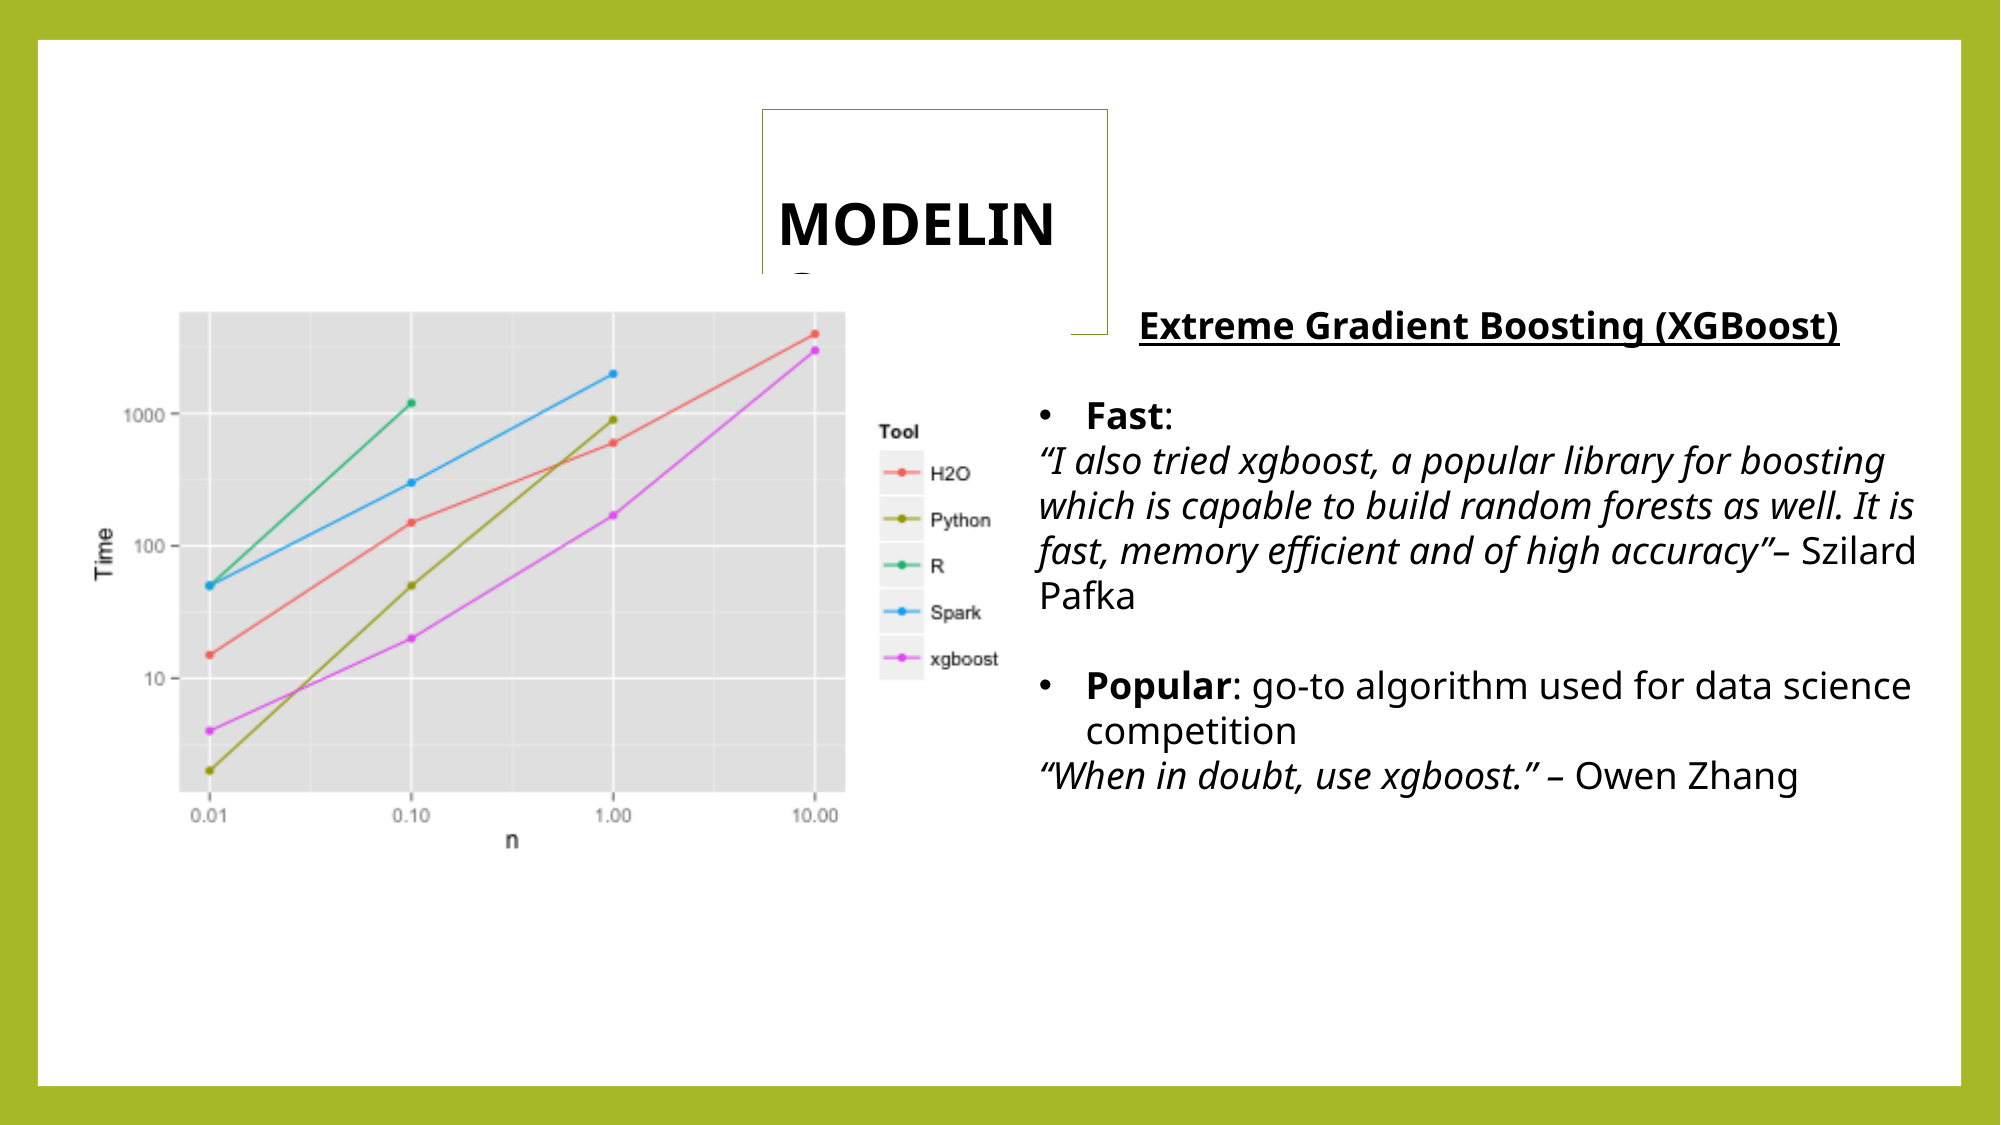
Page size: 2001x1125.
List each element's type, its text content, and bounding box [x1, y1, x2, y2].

text_box Fast: “I also tried xgboost, a popular library for boosting which is capable to build random forests as well. It is fast, memory efficient and of high accuracy”– Szilard Pafka Popular: go-to algorithm used for data science competition “When in doubt, use xgboost.” – Owen Zhang [1024, 384, 1933, 895]
text_box MODELING [762, 109, 1108, 335]
picture [67, 274, 1072, 877]
text_box [1123, 527, 1722, 589]
text_box Extreme Gradient Boosting (XGBoost) [1123, 295, 2000, 355]
